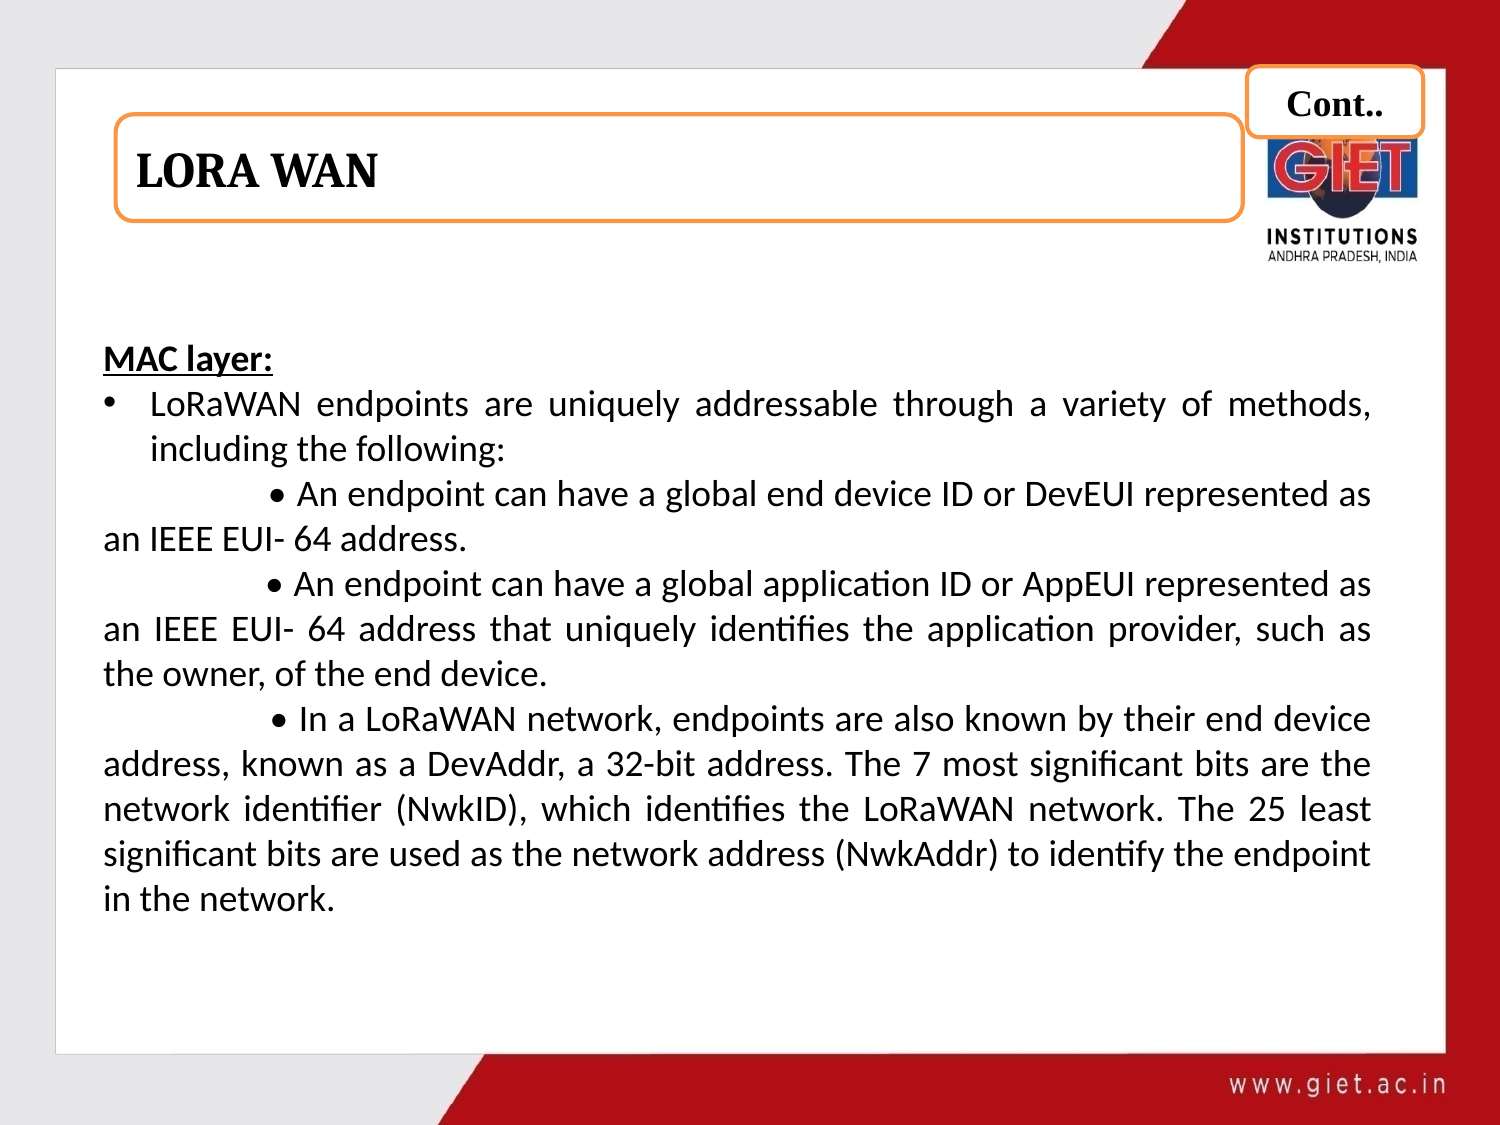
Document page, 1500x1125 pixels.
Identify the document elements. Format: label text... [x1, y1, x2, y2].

picture [0, 0, 1500, 1125]
text_box Cont.. [1244, 64, 1426, 140]
text_box LORA WAN [113, 112, 1245, 224]
text_box MAC layer: LoRaWAN endpoints are uniquely addressable through a variety of methods, including the following: • An endpoint can have a global end device ID or DevEUI represented as an IEEE EUI- 64 address. • An endpoint can have a global application ID or AppEUI represented as an IEEE EUI- 64 address that uniquely identifies the application provider, such as the owner, of the end device. • In a LoRaWAN network, endpoints are also known by their end device address, known as a DevAddr, a 32-bit address. The 7 most significant bits are the network identifier (NwkID), which identifies the LoRaWAN network. The 25 least significant bits are used as the network address (NwkAddr) to identify the endpoint in the network. [88, 326, 1388, 926]
